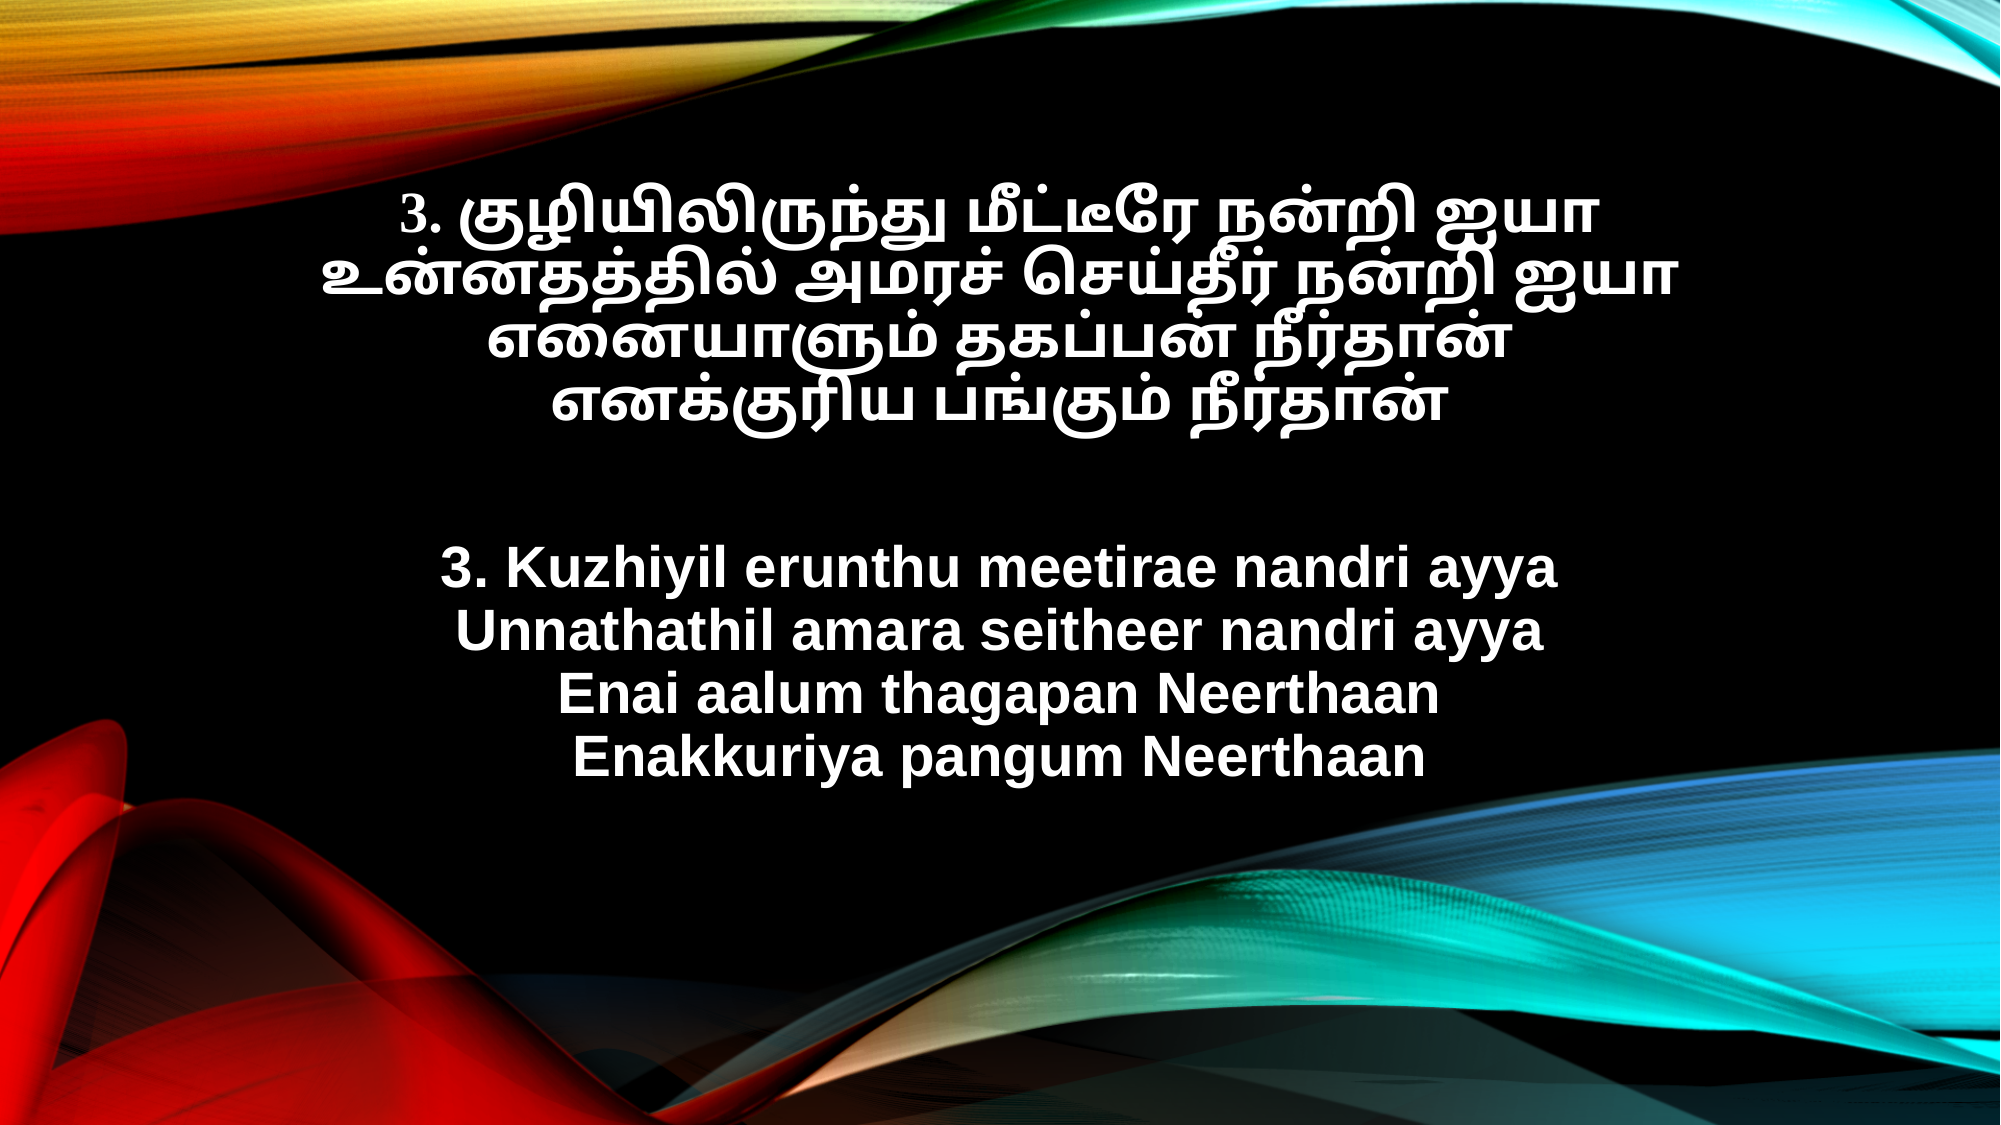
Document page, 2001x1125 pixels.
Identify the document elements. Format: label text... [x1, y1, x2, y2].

subtitle 3. குழியிலிருந்து மீட்டீரே நன்றி ஐயா உன்னதத்தில் அமரச் செய்தீர் நன்றி ஐயா எனையாளும் தகப்பன் நீர்தான் எனக்குரிய பங்கும் நீர்தான் 3. Kuzhiyil erunthu meetirae nandri ayya Unnathathil amara seitheer nandri ayya Enai aalum thagapan Neerthaan Enakkuriya pangum Neerthaan [0, 0, 2000, 1125]
